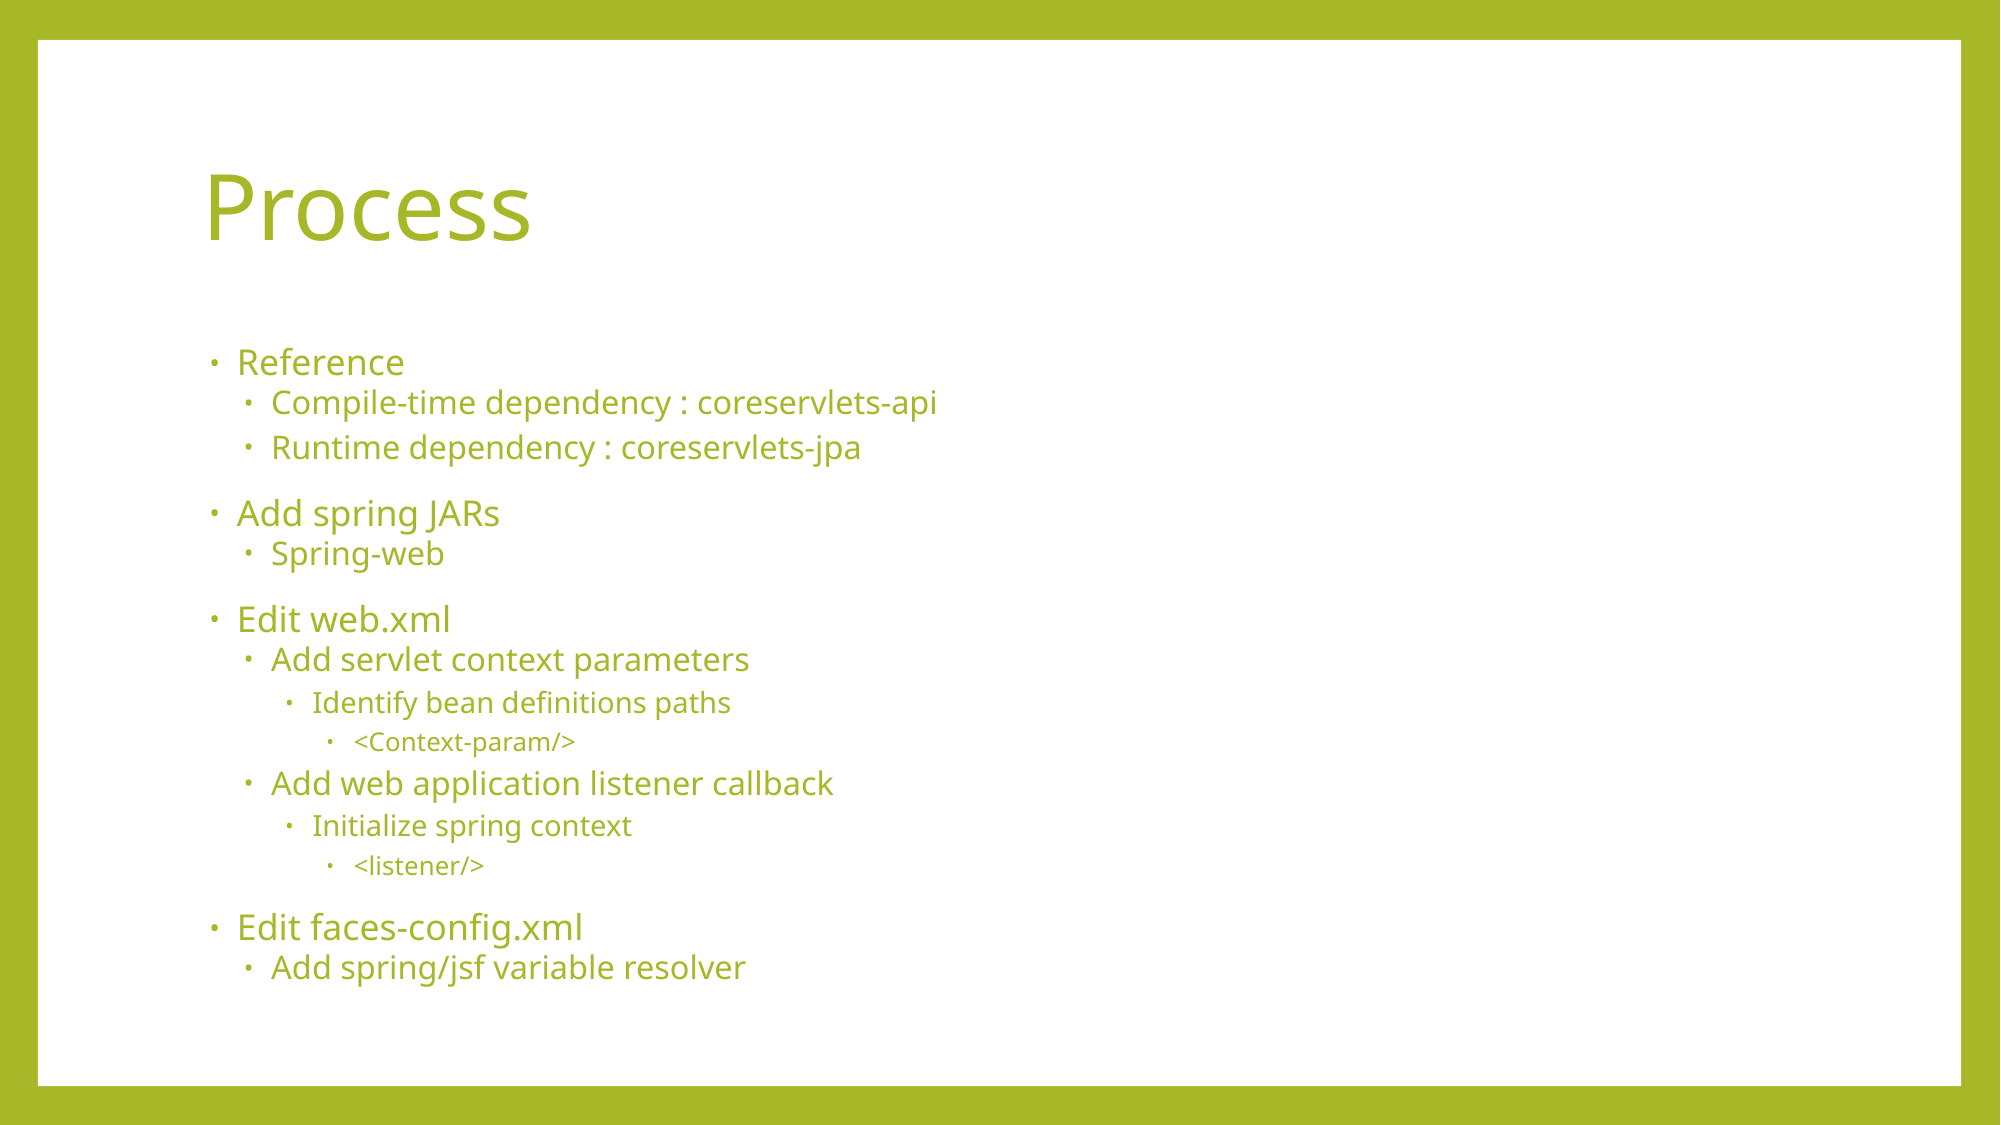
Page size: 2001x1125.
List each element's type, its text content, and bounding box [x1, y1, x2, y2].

title Process [187, 99, 1808, 323]
list Reference Compile-time dependency : coreservlets-api Runtime dependency : coreservlets-jpa Add spring JARs Spring-web Edit web.xml Add servlet context parameters Identify bean definitions paths <Context-param/> Add web application listener callback Initialize spring context <listener/> Edit faces-config.xml Add spring/jsf variable resolver [187, 337, 1808, 1000]
